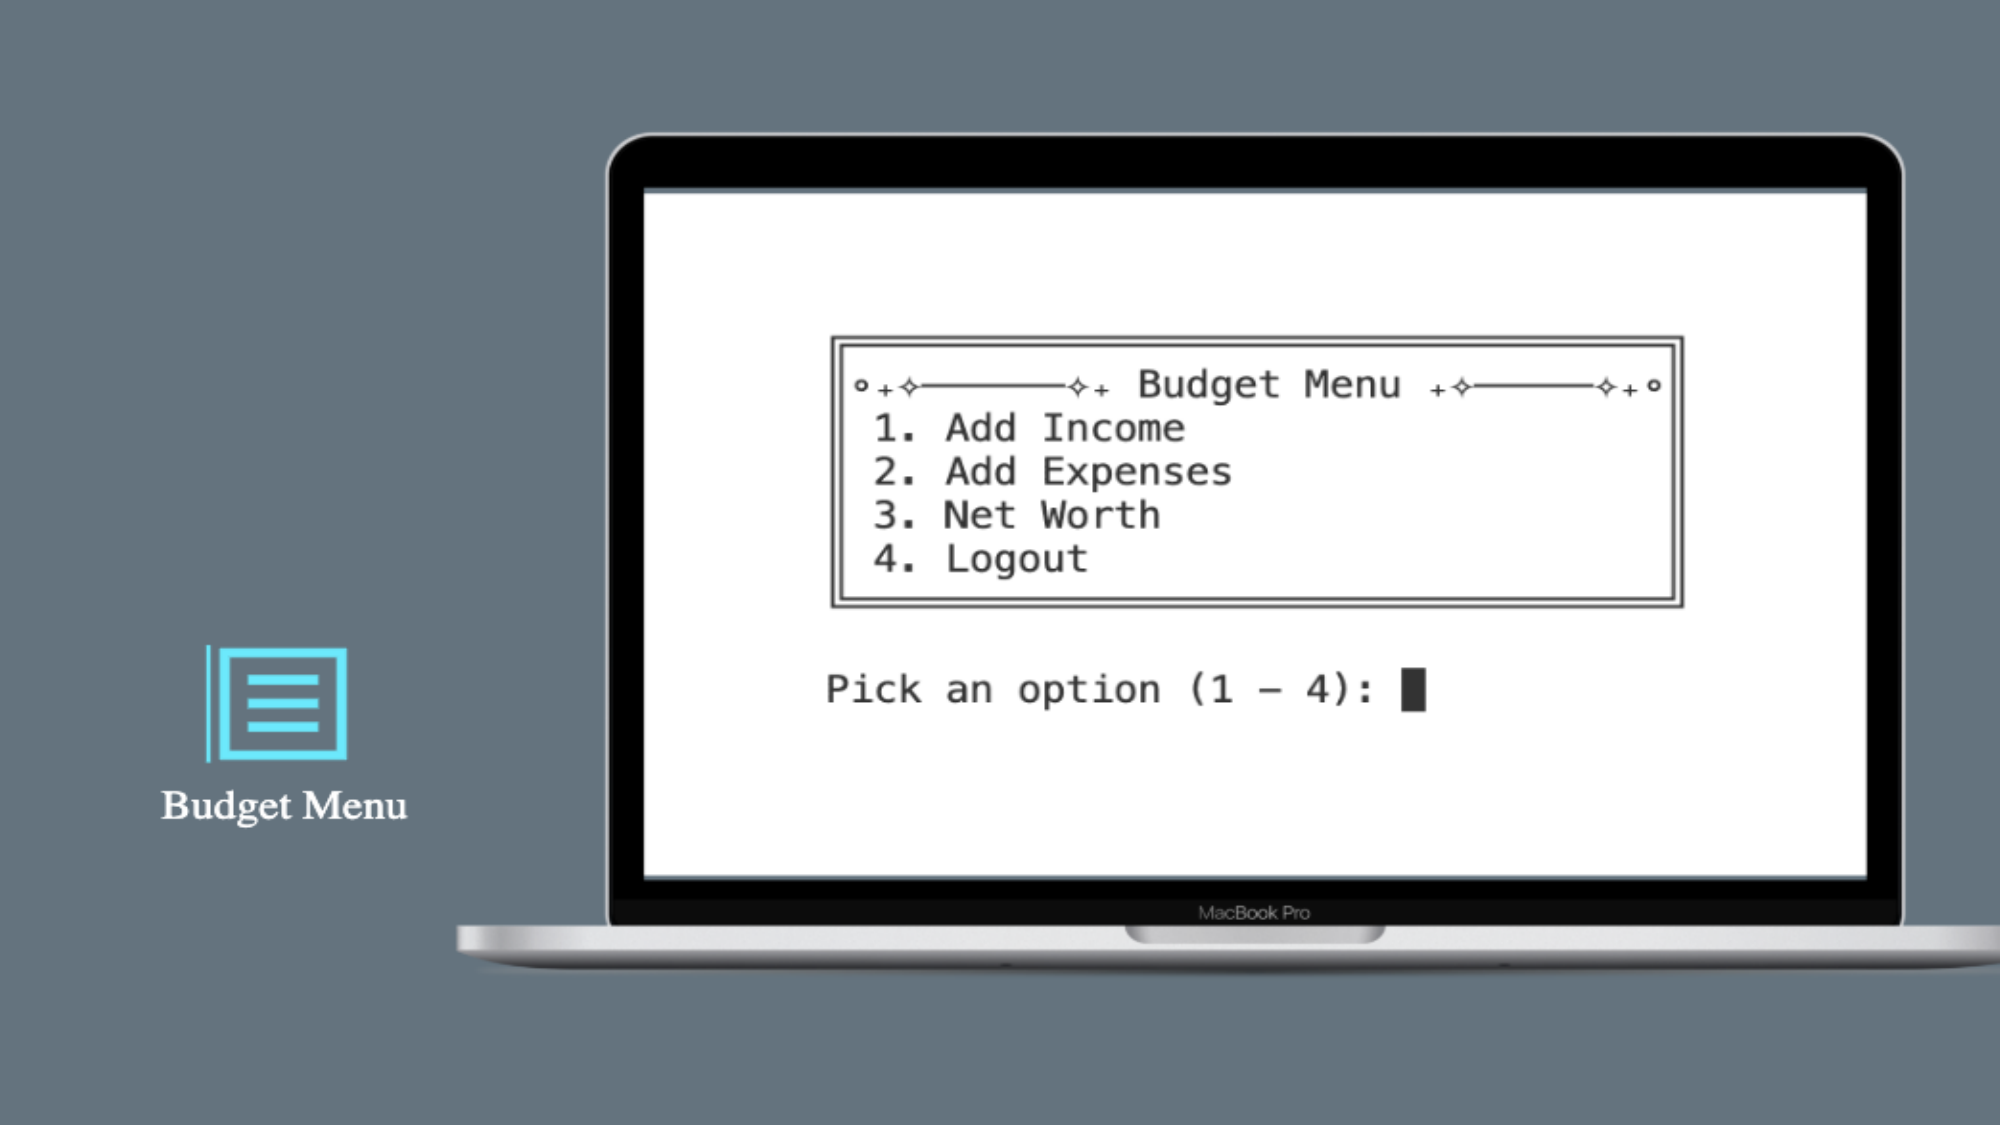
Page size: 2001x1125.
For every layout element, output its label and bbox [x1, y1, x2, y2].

list [0, 0, 2000, 1125]
